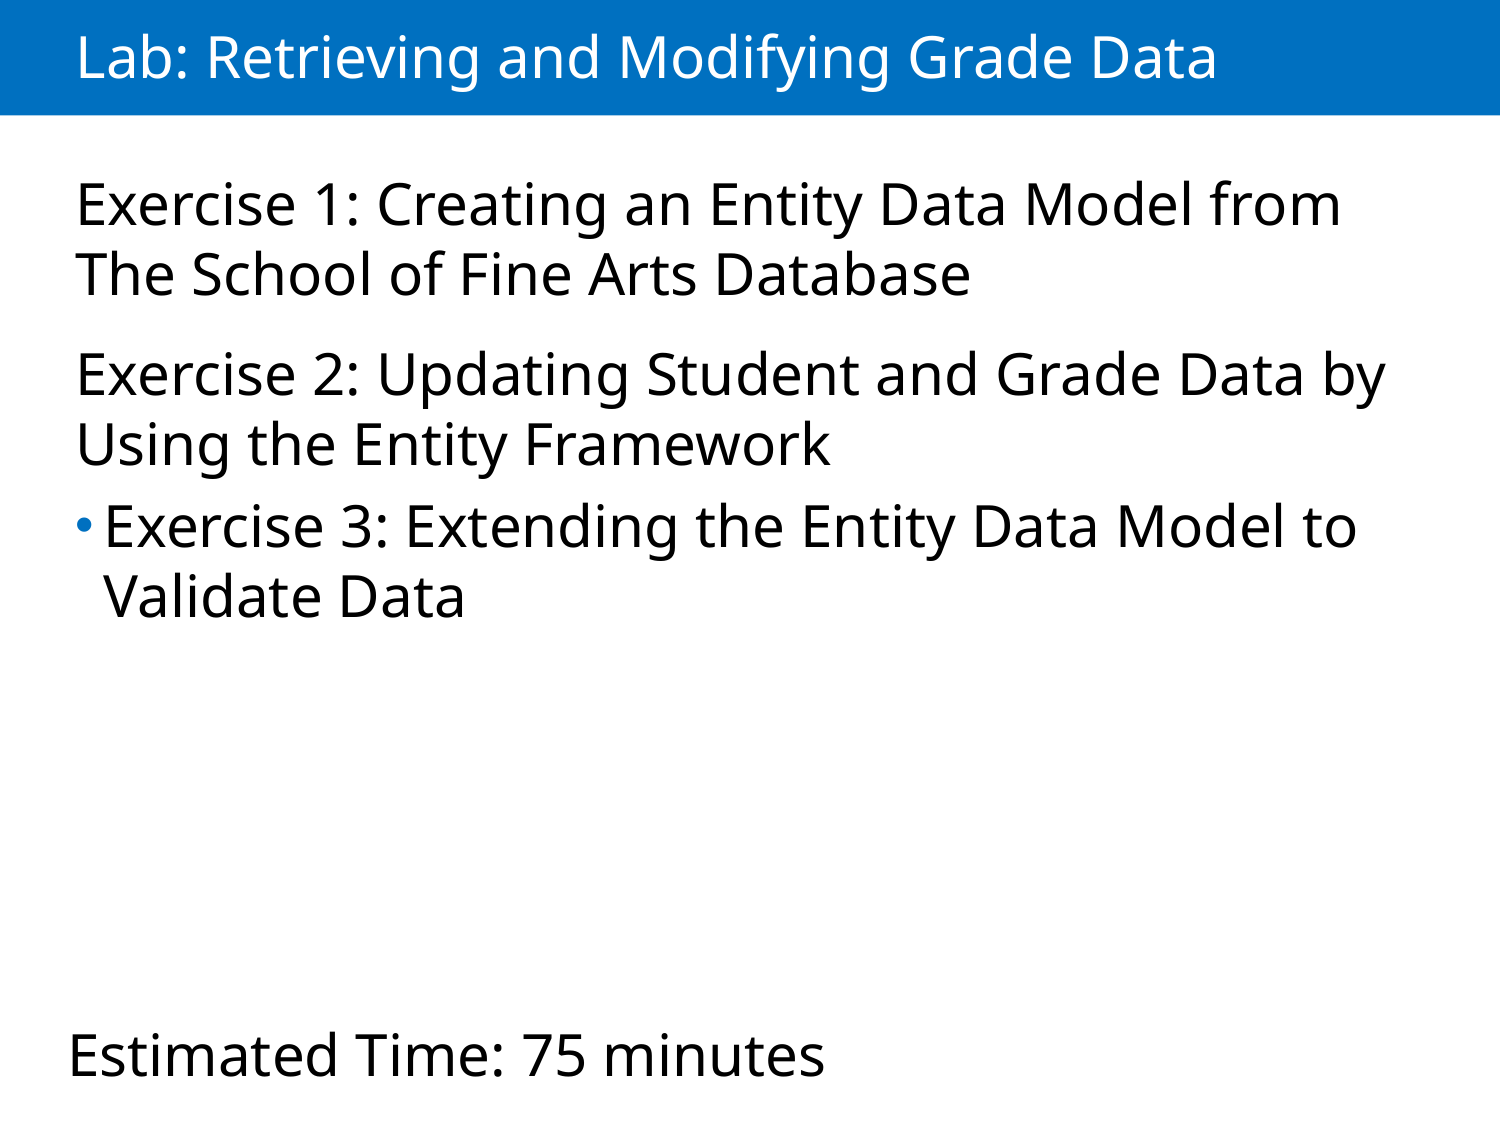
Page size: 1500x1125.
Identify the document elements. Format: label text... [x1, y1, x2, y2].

list Exercise 1: Creating an Entity Data Model from The School of Fine Arts Database Exercise 2: Updating Student and Grade Data by Using the Entity Framework Exercise 3: Extending the Entity Data Model to Validate Data [74, 167, 1408, 1013]
title Lab: Retrieving and Modifying Grade Data [75, 0, 1351, 122]
text_box Estimated Time: 75 minutes [52, 1011, 841, 1096]
